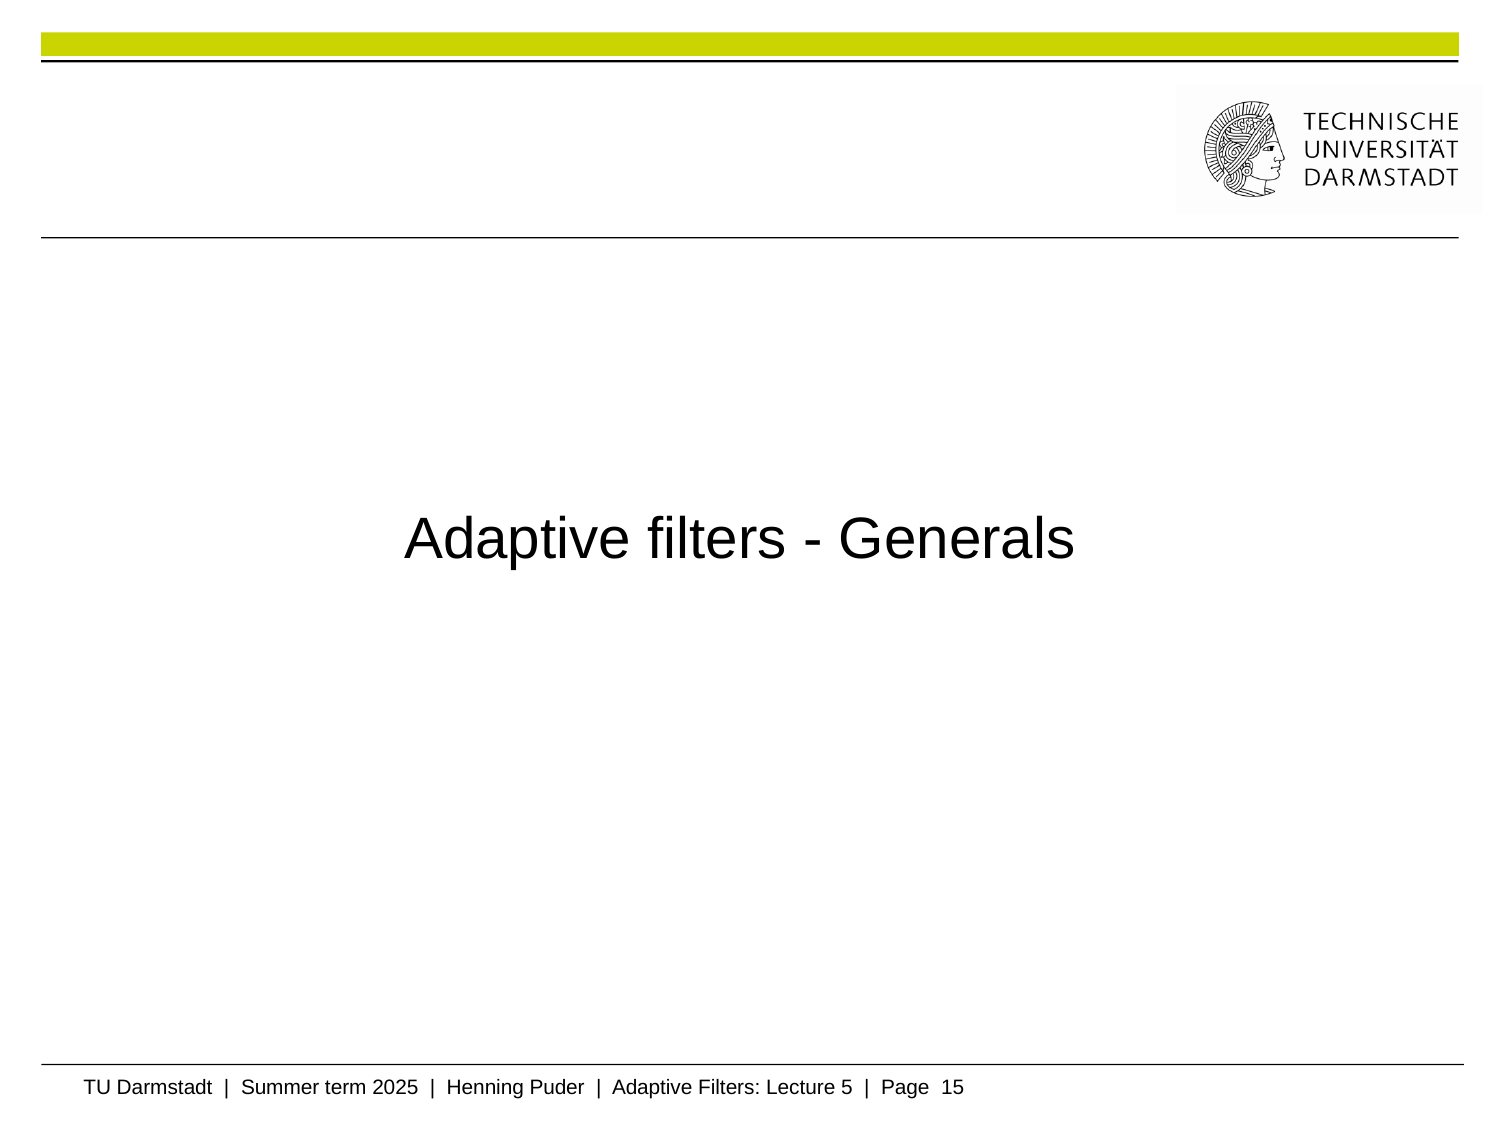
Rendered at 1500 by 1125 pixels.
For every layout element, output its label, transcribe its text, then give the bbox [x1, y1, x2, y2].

text_box Adaptive filters - Generals [389, 493, 1092, 578]
picture [1175, 84, 1483, 214]
